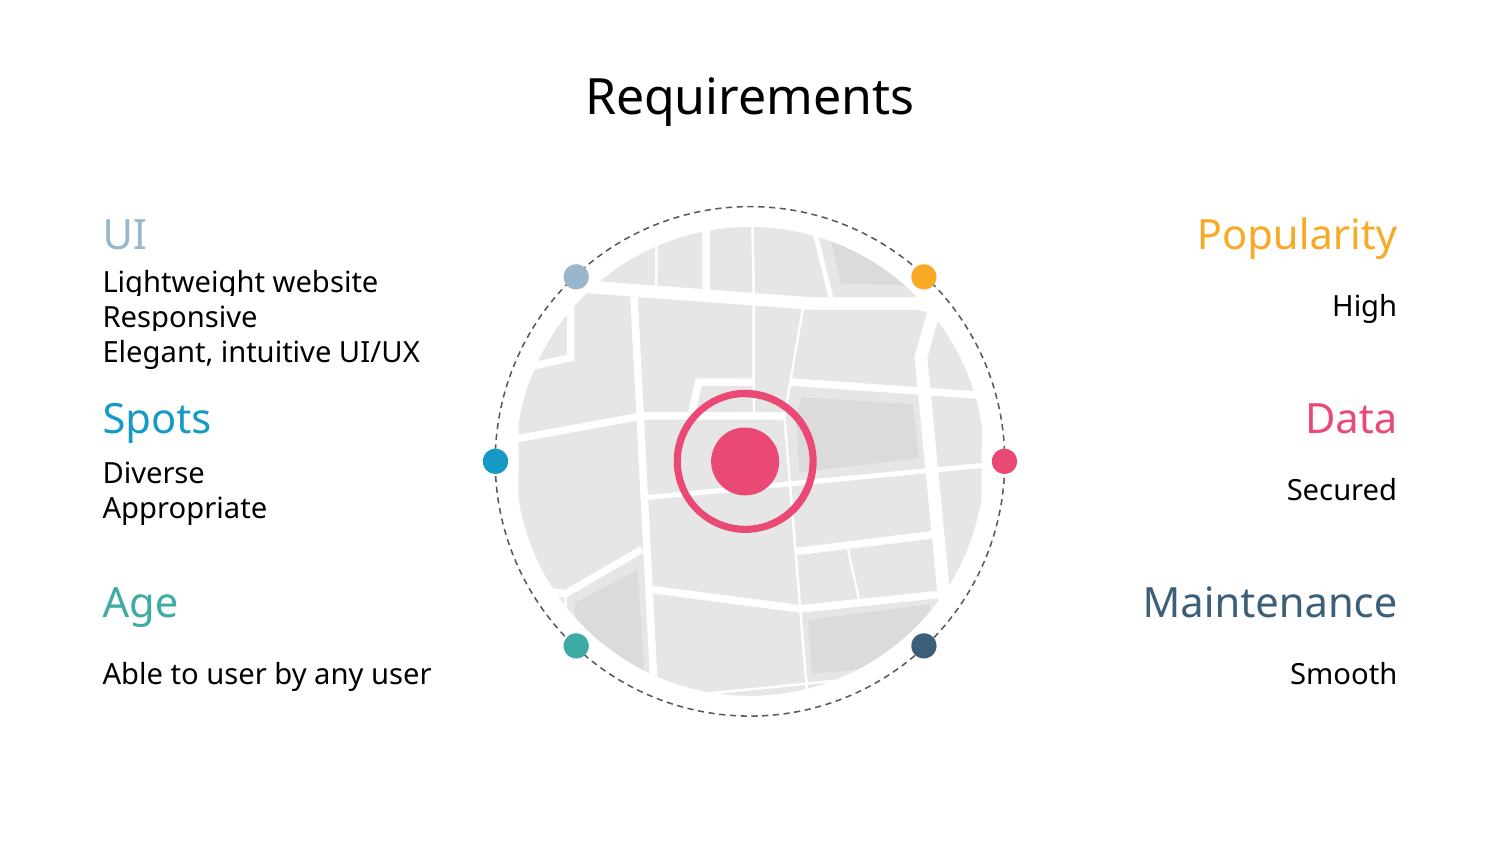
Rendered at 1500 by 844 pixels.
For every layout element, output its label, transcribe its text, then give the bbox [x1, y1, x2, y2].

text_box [87, 206, 590, 370]
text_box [911, 206, 1413, 348]
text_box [494, 206, 1005, 717]
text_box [911, 575, 1413, 717]
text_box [87, 390, 509, 532]
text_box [991, 390, 1413, 532]
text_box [87, 575, 590, 717]
title Requirements [348, 63, 1152, 127]
